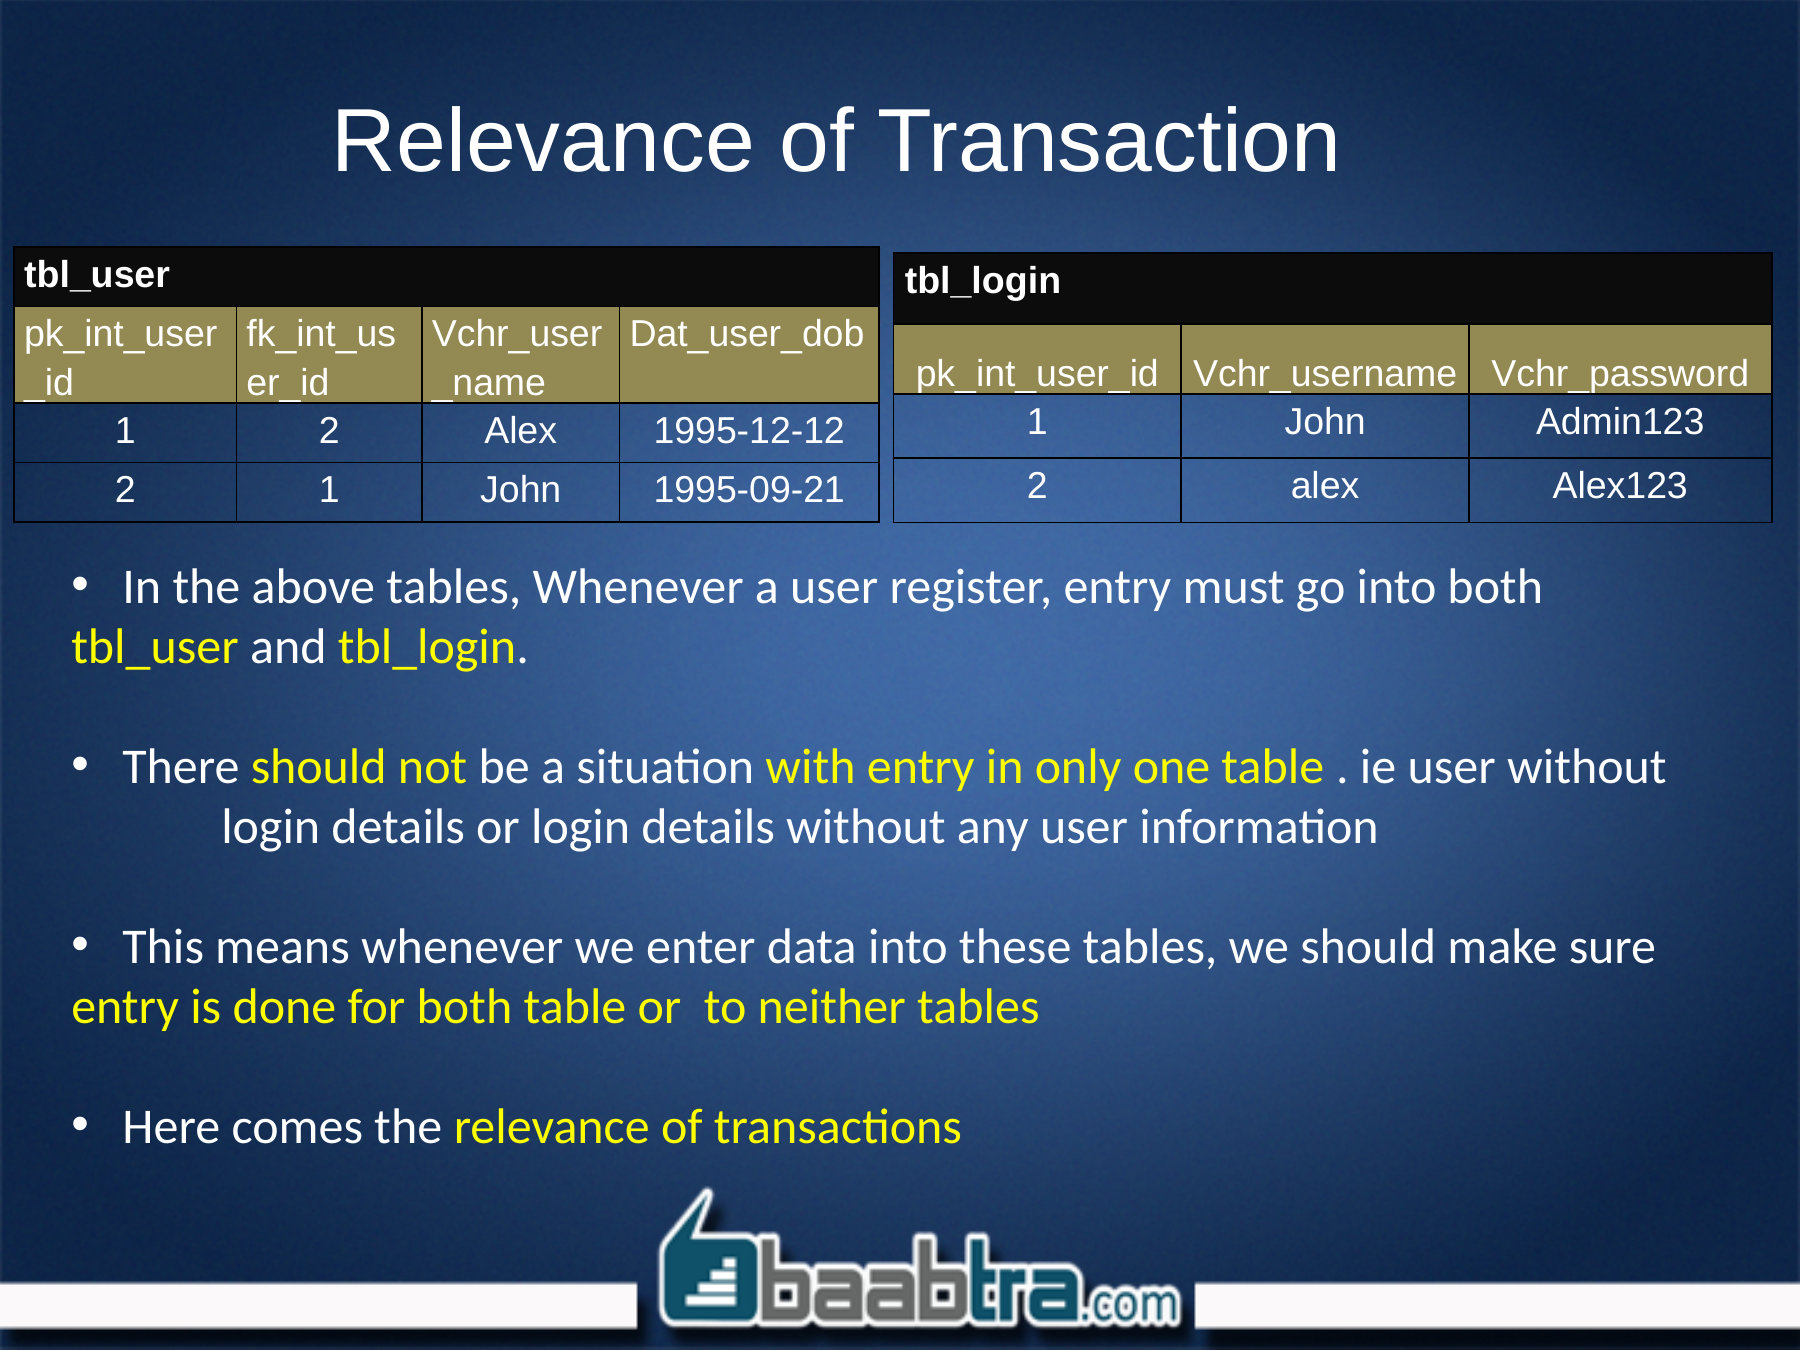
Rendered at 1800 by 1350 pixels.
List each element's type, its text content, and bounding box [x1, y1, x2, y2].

table_cell Vchr_username [1182, 325, 1468, 393]
table_header tbl_user [15, 248, 878, 306]
table_cell 2 [894, 459, 1180, 522]
table_cell fk_int_user_id [237, 307, 421, 402]
text_box In the above tables, Whenever a user register, entry must go into both tbl_user and tbl_login. There should not be a situation with entry in only one table . ie user without login details or login details without any user information This means whenever we enter data into these tables, we should make sure entry is done for both table or to neither tables Here comes the relevance of transactions [56, 546, 1730, 1167]
table_cell John [1182, 395, 1468, 457]
table_cell Admin123 [1470, 395, 1771, 457]
table_cell alex [1182, 459, 1468, 522]
title Relevance of Transaction [161, 42, 1512, 230]
table_cell 1995-09-21 [620, 463, 878, 521]
table_cell Alex123 [1470, 459, 1771, 522]
table_cell 1 [894, 395, 1180, 457]
table_cell Dat_user_dob [620, 307, 878, 402]
table_cell 1 [237, 463, 421, 521]
table_cell pk_int_user_id [894, 325, 1180, 393]
table_cell 2 [237, 404, 421, 462]
table_cell John [423, 463, 619, 521]
table_cell 2 [15, 463, 236, 521]
table_cell Alex [423, 404, 619, 462]
table_cell Vchr_user_name [423, 307, 619, 402]
table_cell 1995-12-12 [620, 404, 878, 462]
picture [0, 0, 1800, 1350]
table_header tbl_login [894, 254, 1771, 323]
table_cell pk_int_user_id [15, 307, 236, 402]
table_cell Vchr_password [1470, 325, 1771, 393]
table_cell 1 [15, 404, 236, 462]
